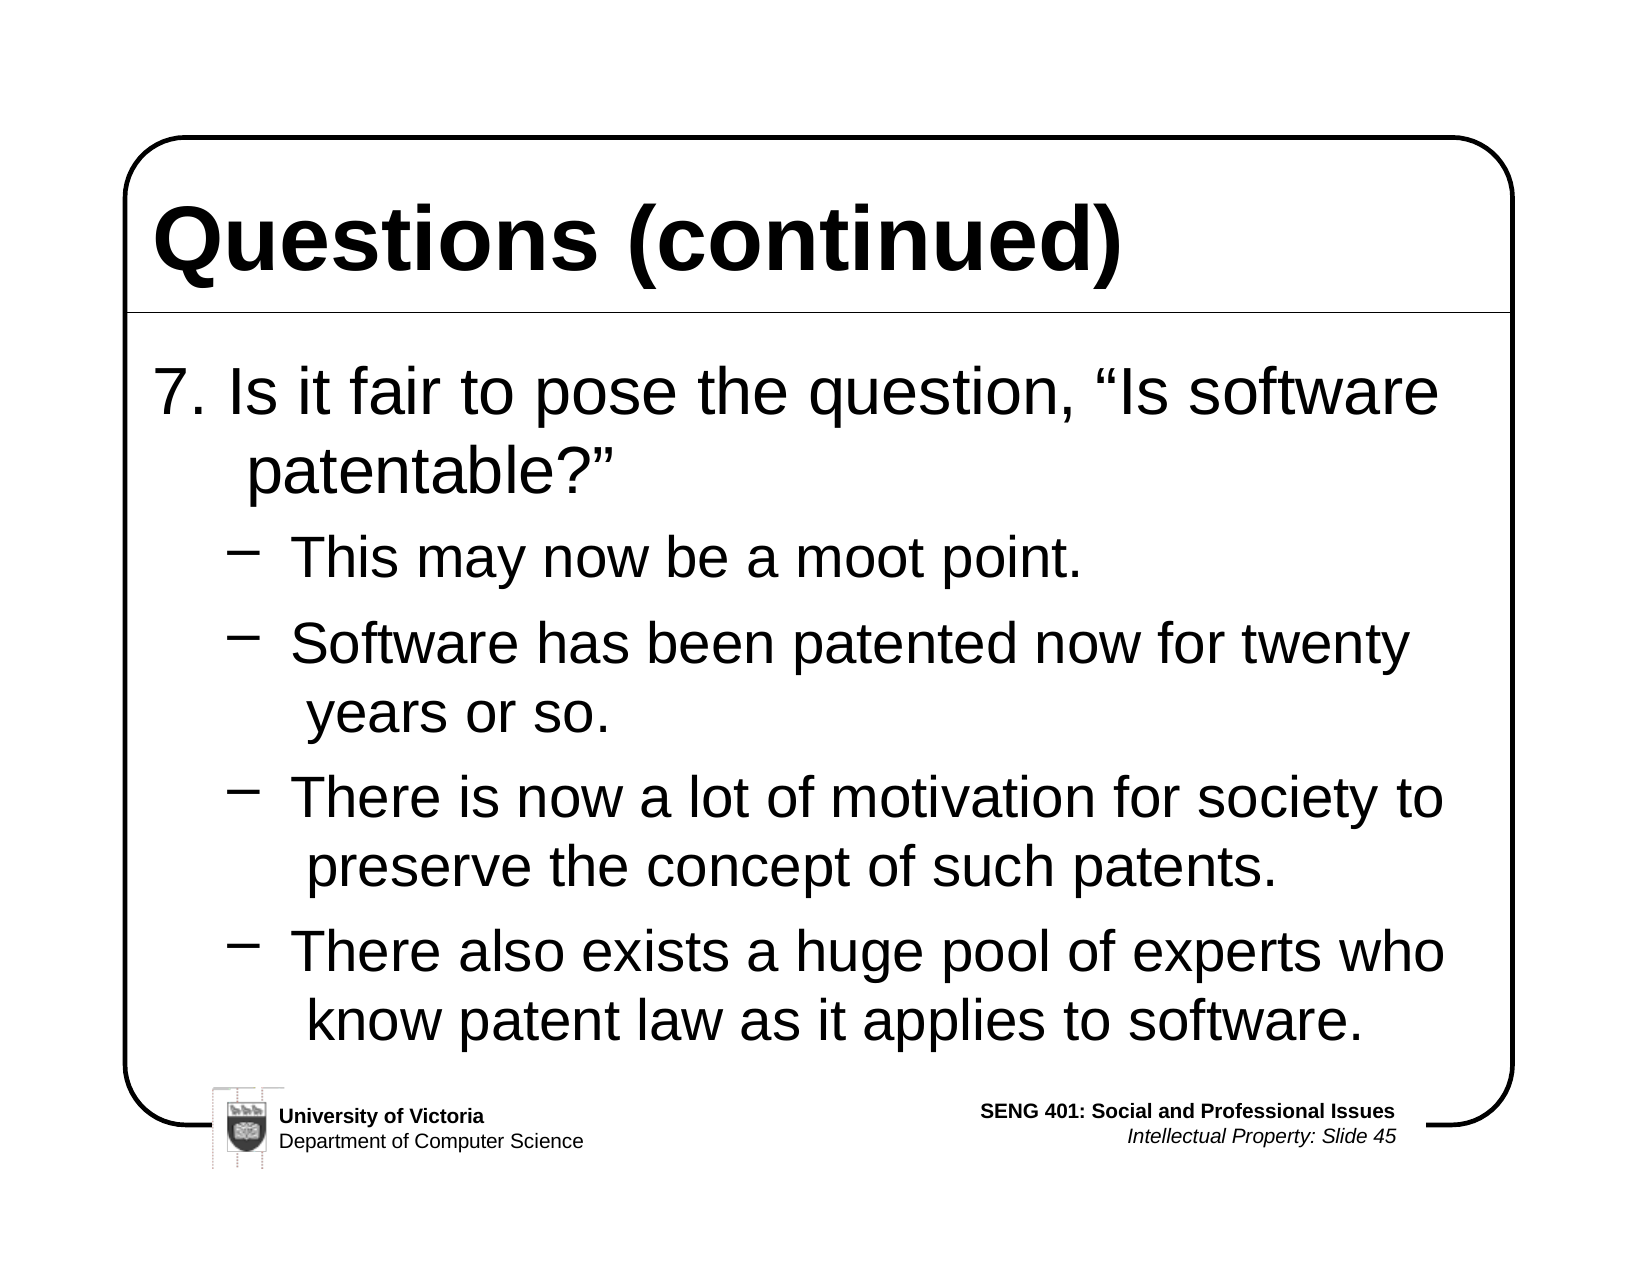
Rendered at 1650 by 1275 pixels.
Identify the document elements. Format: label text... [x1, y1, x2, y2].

picture [212, 1087, 285, 1169]
slide_number SENG 401: Social and Professional Issues Intellectual Property: Slide 45 [978, 1100, 1403, 1275]
title Questions (continued) [122, 116, 1527, 392]
footer University of Victoria Department of Computer Science [276, 1104, 591, 1275]
text_box Is it fair to pose the question, “Is software patentable?” This may now be a moot point. Software has been patented now for twenty years or so. There is now a lot of motivation for society to preserve the concept of such patents. There also exists a huge pool of experts who know patent law as it applies to software. [150, 348, 1450, 1053]
